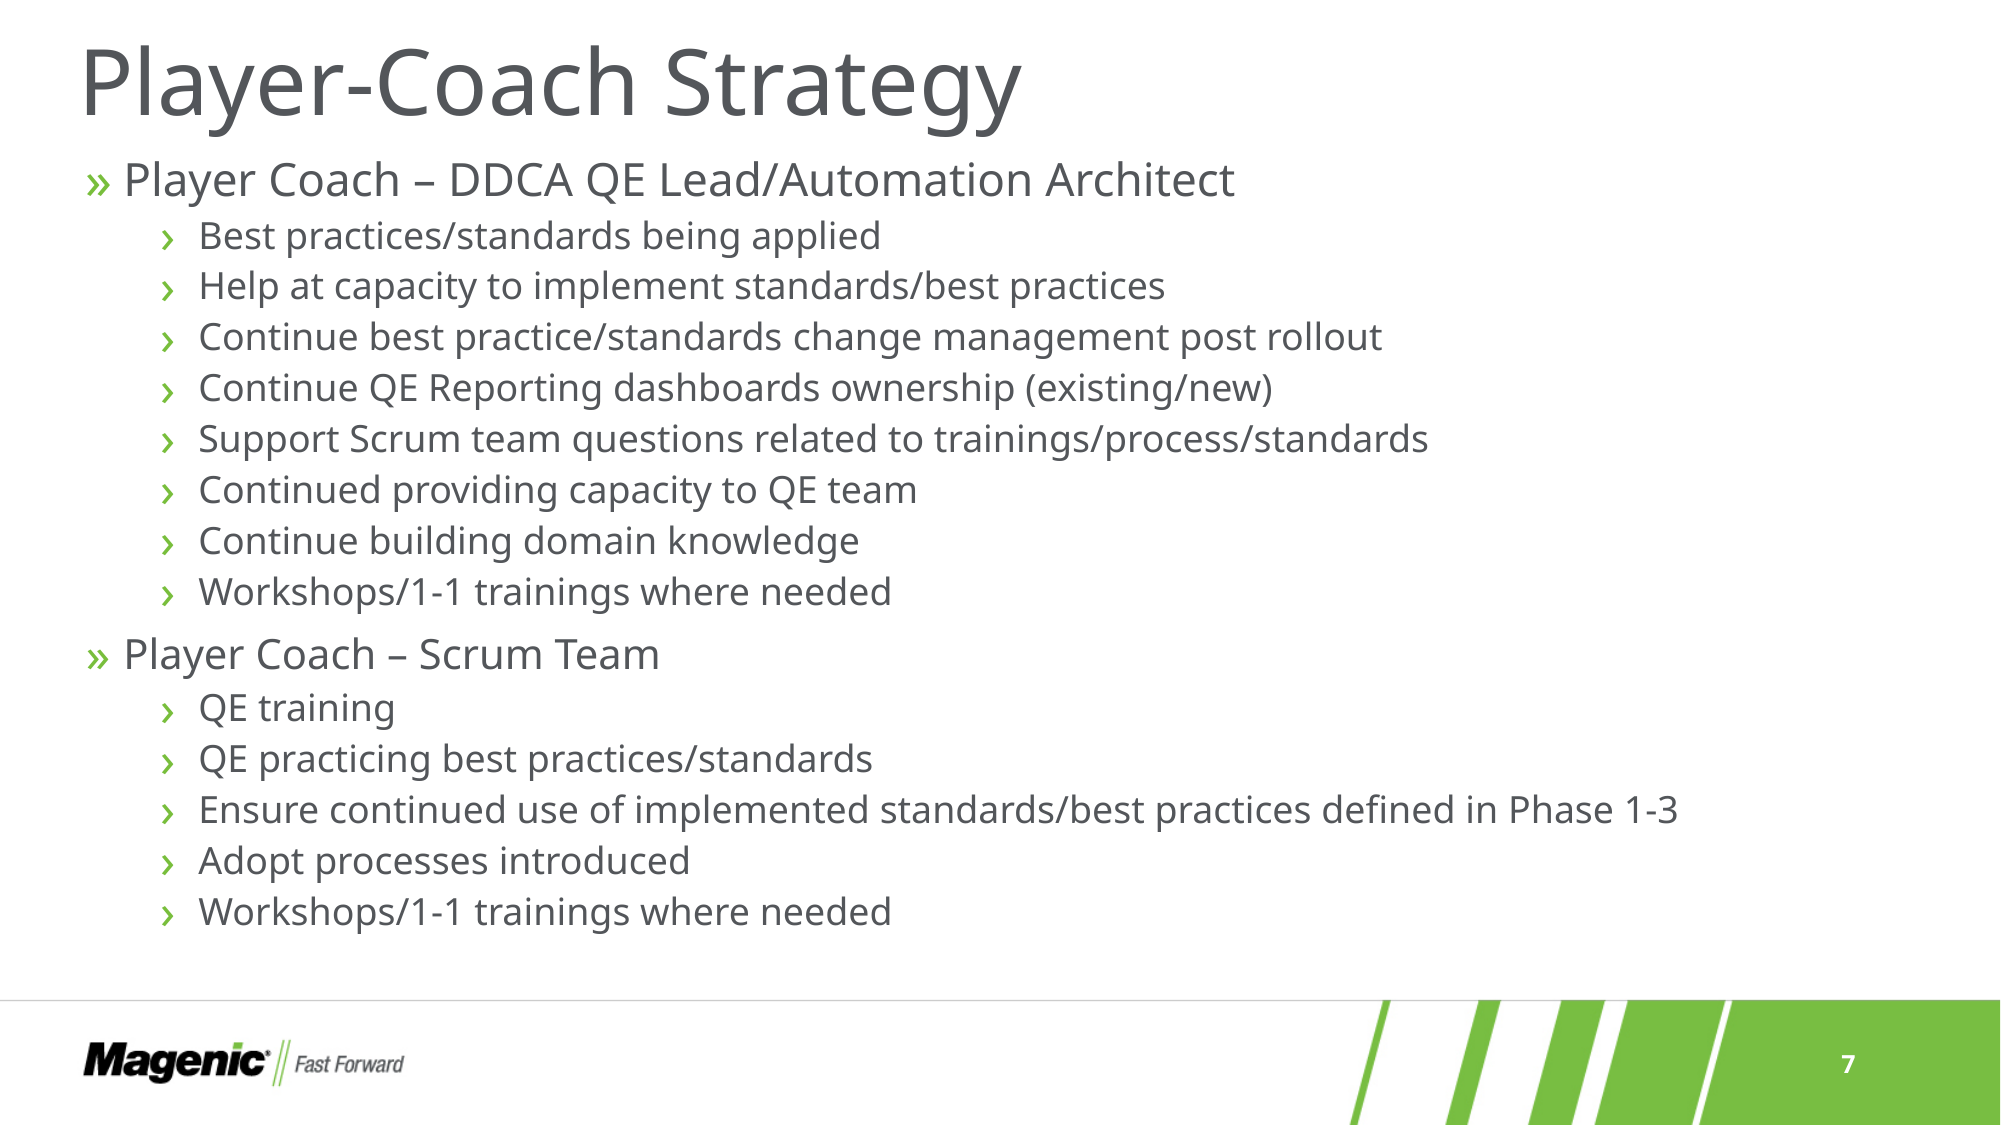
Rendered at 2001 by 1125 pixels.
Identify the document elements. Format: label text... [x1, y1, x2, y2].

title Player-Coach Strategy [63, 41, 1938, 131]
picture [0, 0, 2001, 1125]
list Player Coach – DDCA QE Lead/Automation Architect Best practices/standards being applied Help at capacity to implement standards/best practices Continue best practice/standards change management post rollout Continue QE Reporting dashboards ownership (existing/new) Support Scrum team questions related to trainings/process/standards Continued providing capacity to QE team Continue building domain knowledge Workshops/1-1 trainings where needed Player Coach – Scrum Team QE training QE practicing best practices/standards Ensure continued use of implemented standards/best practices defined in Phase 1-3 Adopt processes introduced Workshops/1-1 trainings where needed [70, 149, 1946, 939]
